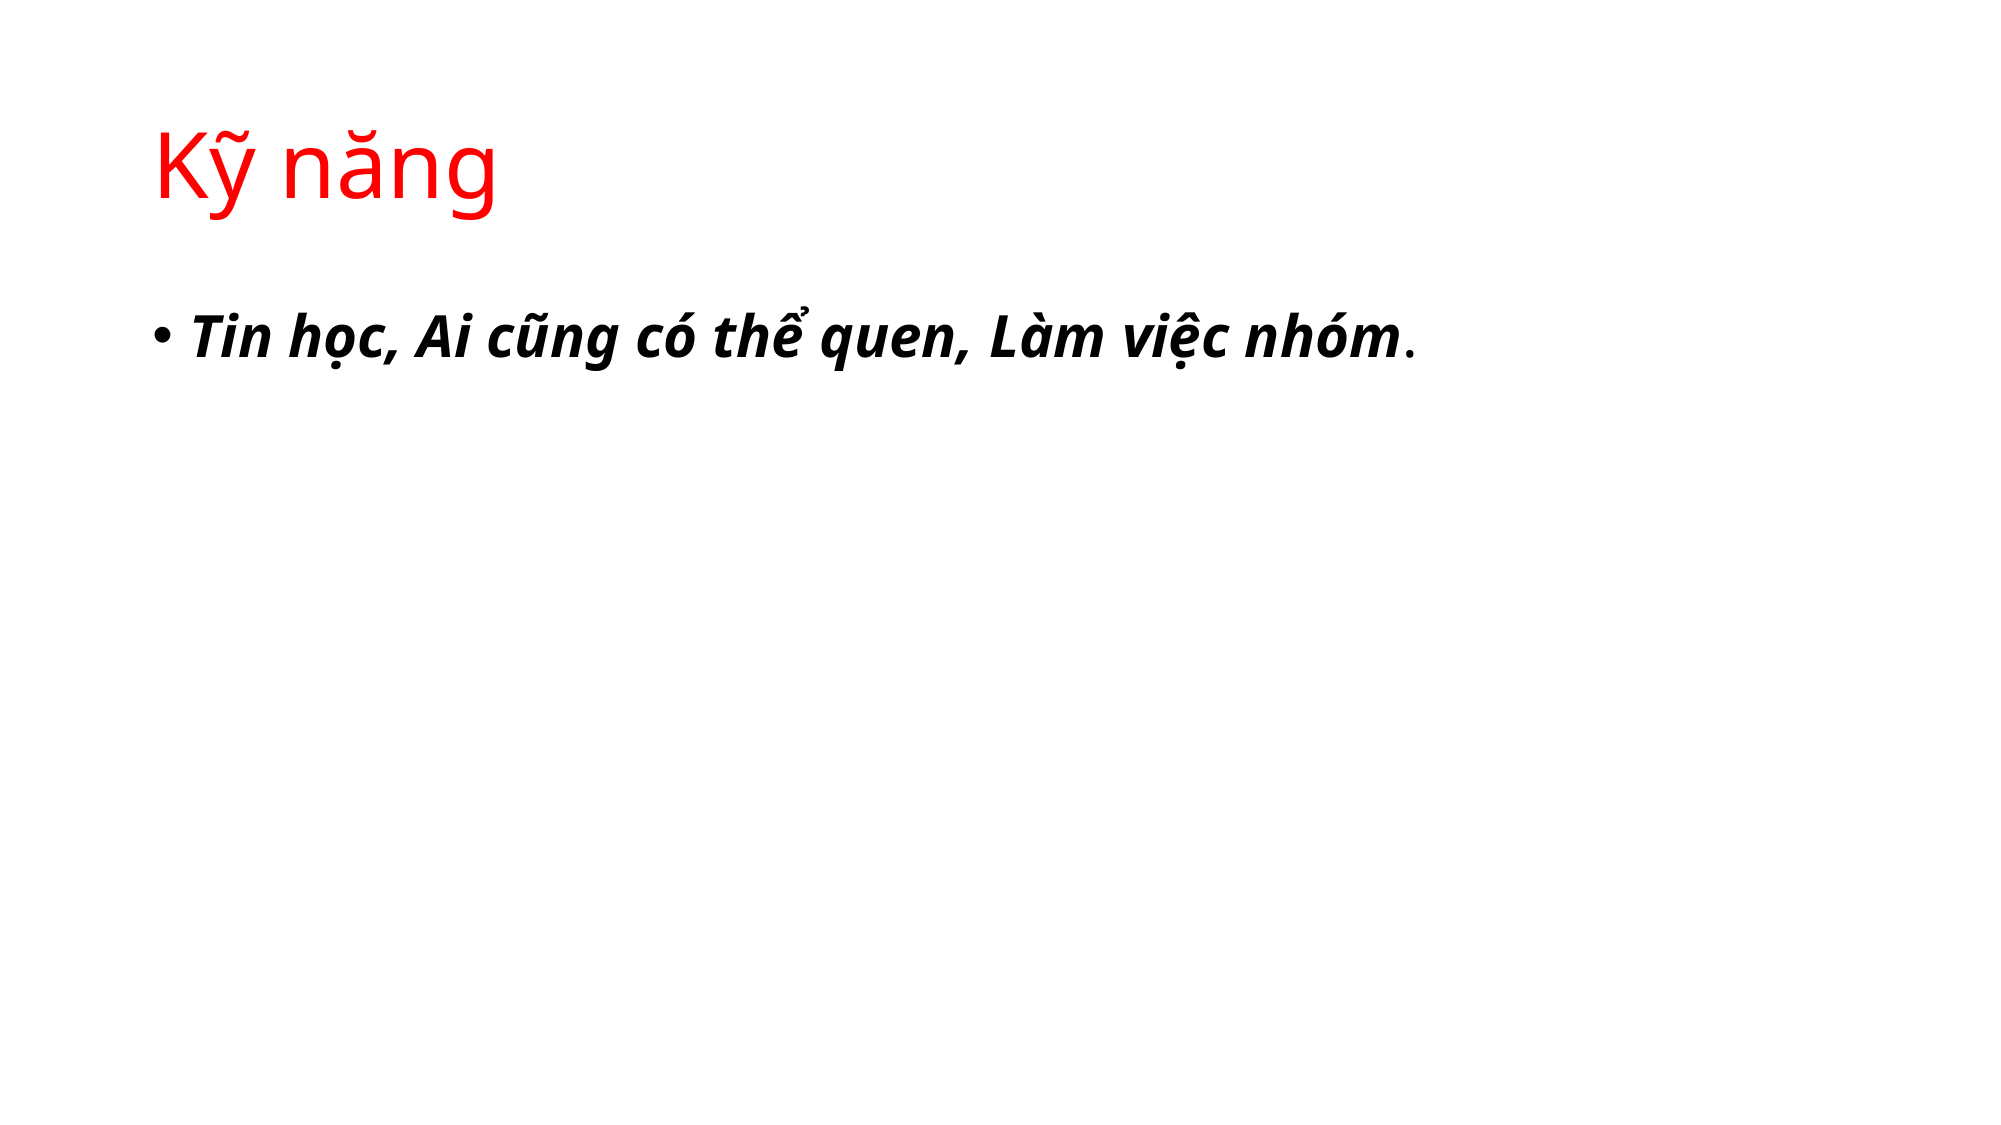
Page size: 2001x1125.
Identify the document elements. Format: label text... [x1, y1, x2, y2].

list Tin học, Ai cũng có thể quen, Làm việc nhóm. [137, 299, 1863, 1014]
title Kỹ năng [137, 59, 1863, 278]
